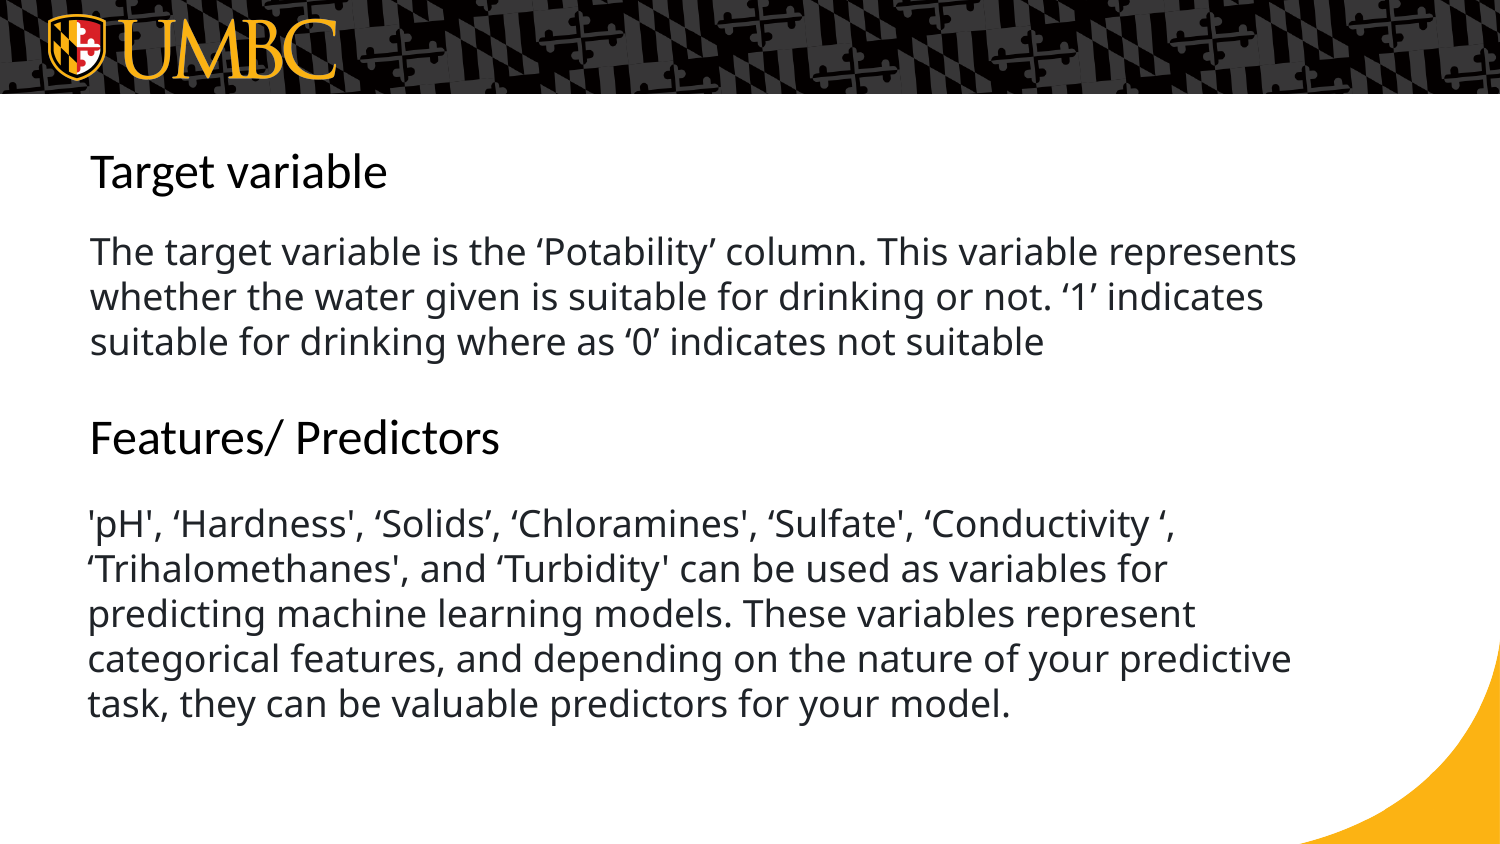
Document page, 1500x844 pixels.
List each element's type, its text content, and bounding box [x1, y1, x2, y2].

picture [0, 0, 1500, 94]
text_box The target variable is the ‘Potability’ column. This variable represents whether the water given is suitable for drinking or not. ‘1’ indicates suitable for drinking where as ‘0’ indicates not suitable [74, 220, 1382, 371]
picture [1299, 639, 1500, 844]
title Target variable [75, 115, 1425, 221]
text_box Features/ Predictors [74, 397, 825, 473]
text_box 'pH', ‘Hardness', ‘Solids’, ‘Chloramines', ‘Sulfate', ‘Conductivity ‘, ‘Trihalomethanes', and ‘Turbidity' can be used as variables for predicting machine learning models. These variables represent categorical features, and depending on the nature of your predictive task, they can be valuable predictors for your model. [72, 423, 1310, 733]
